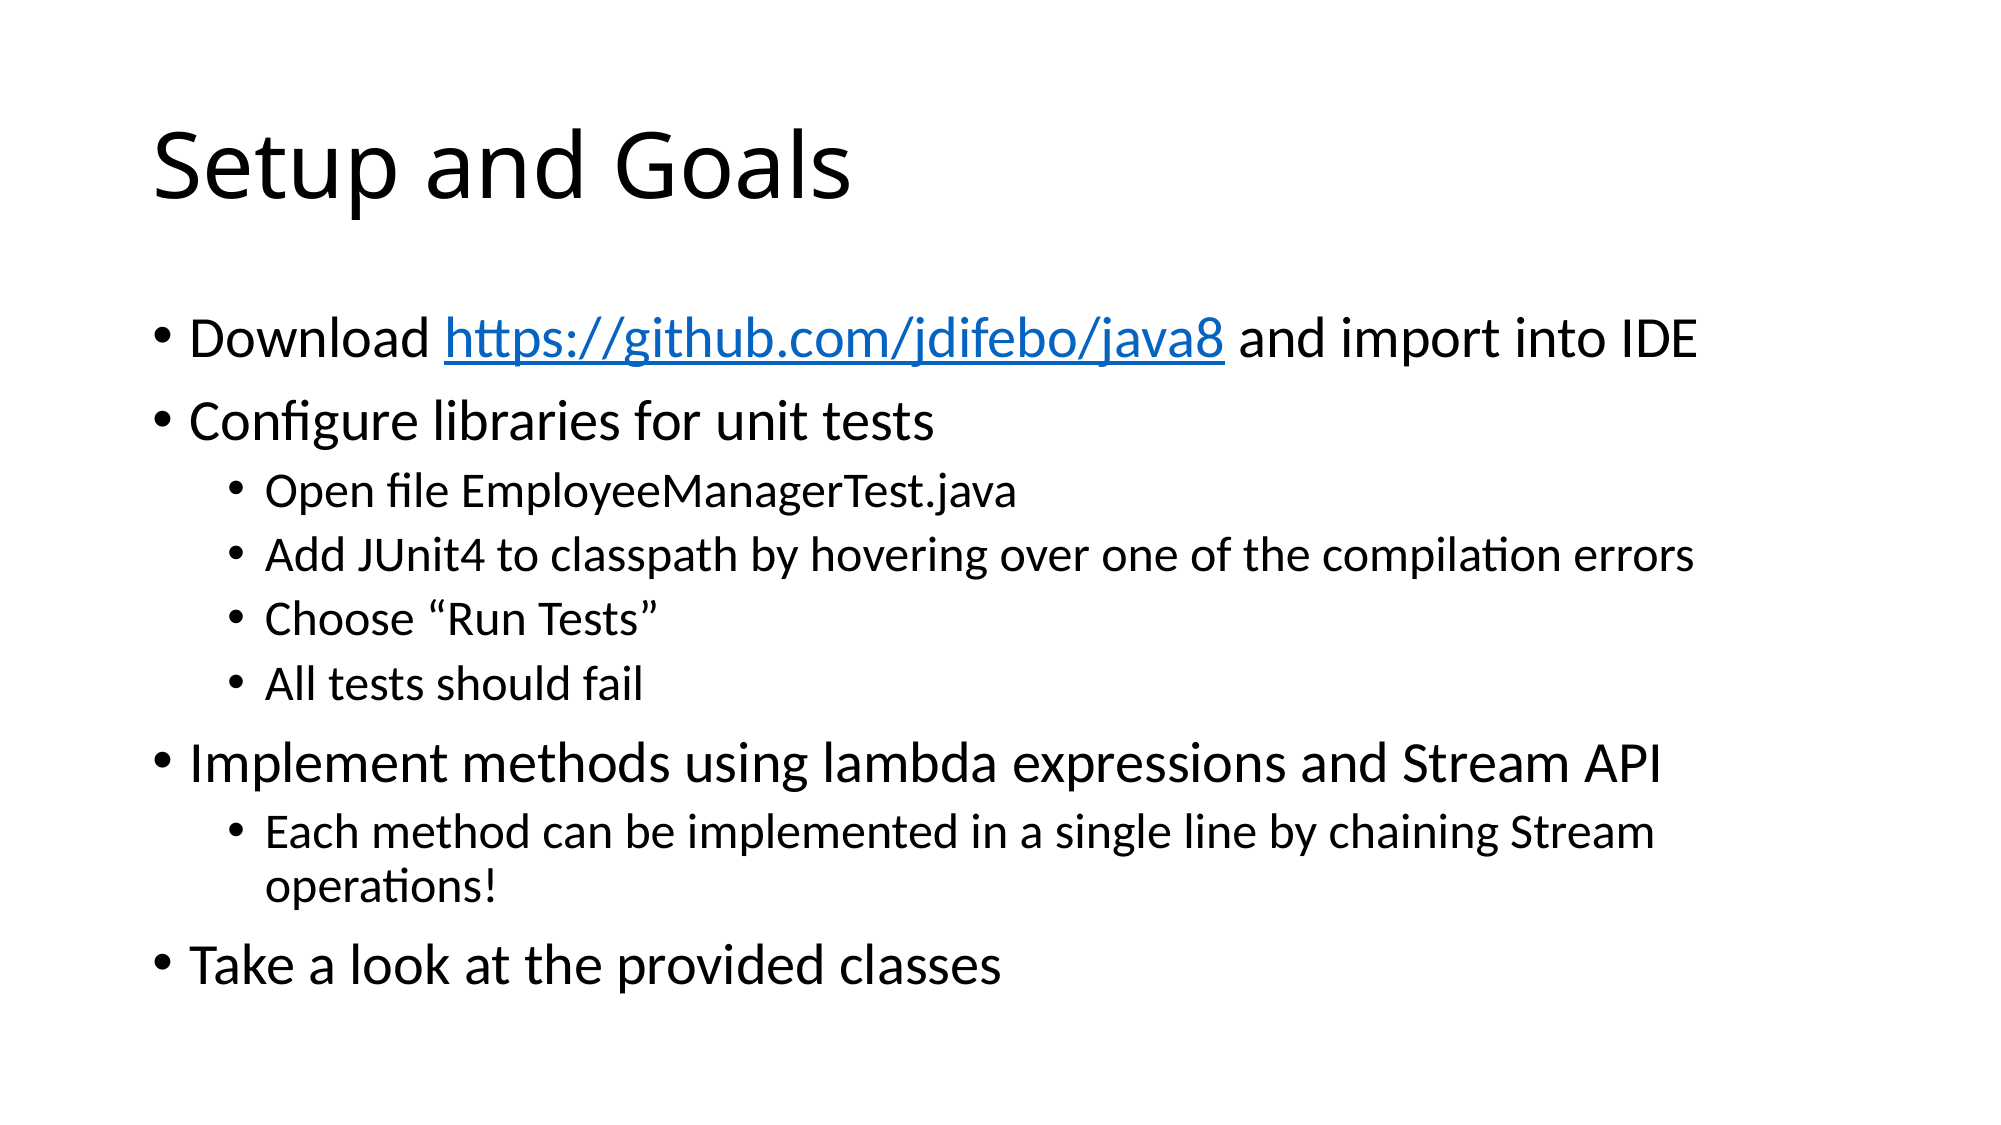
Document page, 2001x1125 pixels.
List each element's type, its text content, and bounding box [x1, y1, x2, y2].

list Download https://github.com/jdifebo/java8 and import into IDE Configure libraries for unit tests Open file EmployeeManagerTest.java Add JUnit4 to classpath by hovering over one of the compilation errors Choose “Run Tests” All tests should fail Implement methods using lambda expressions and Stream API Each method can be implemented in a single line by chaining Stream operations! Take a look at the provided classes [137, 299, 1863, 1014]
title Setup and Goals [137, 59, 1863, 278]
